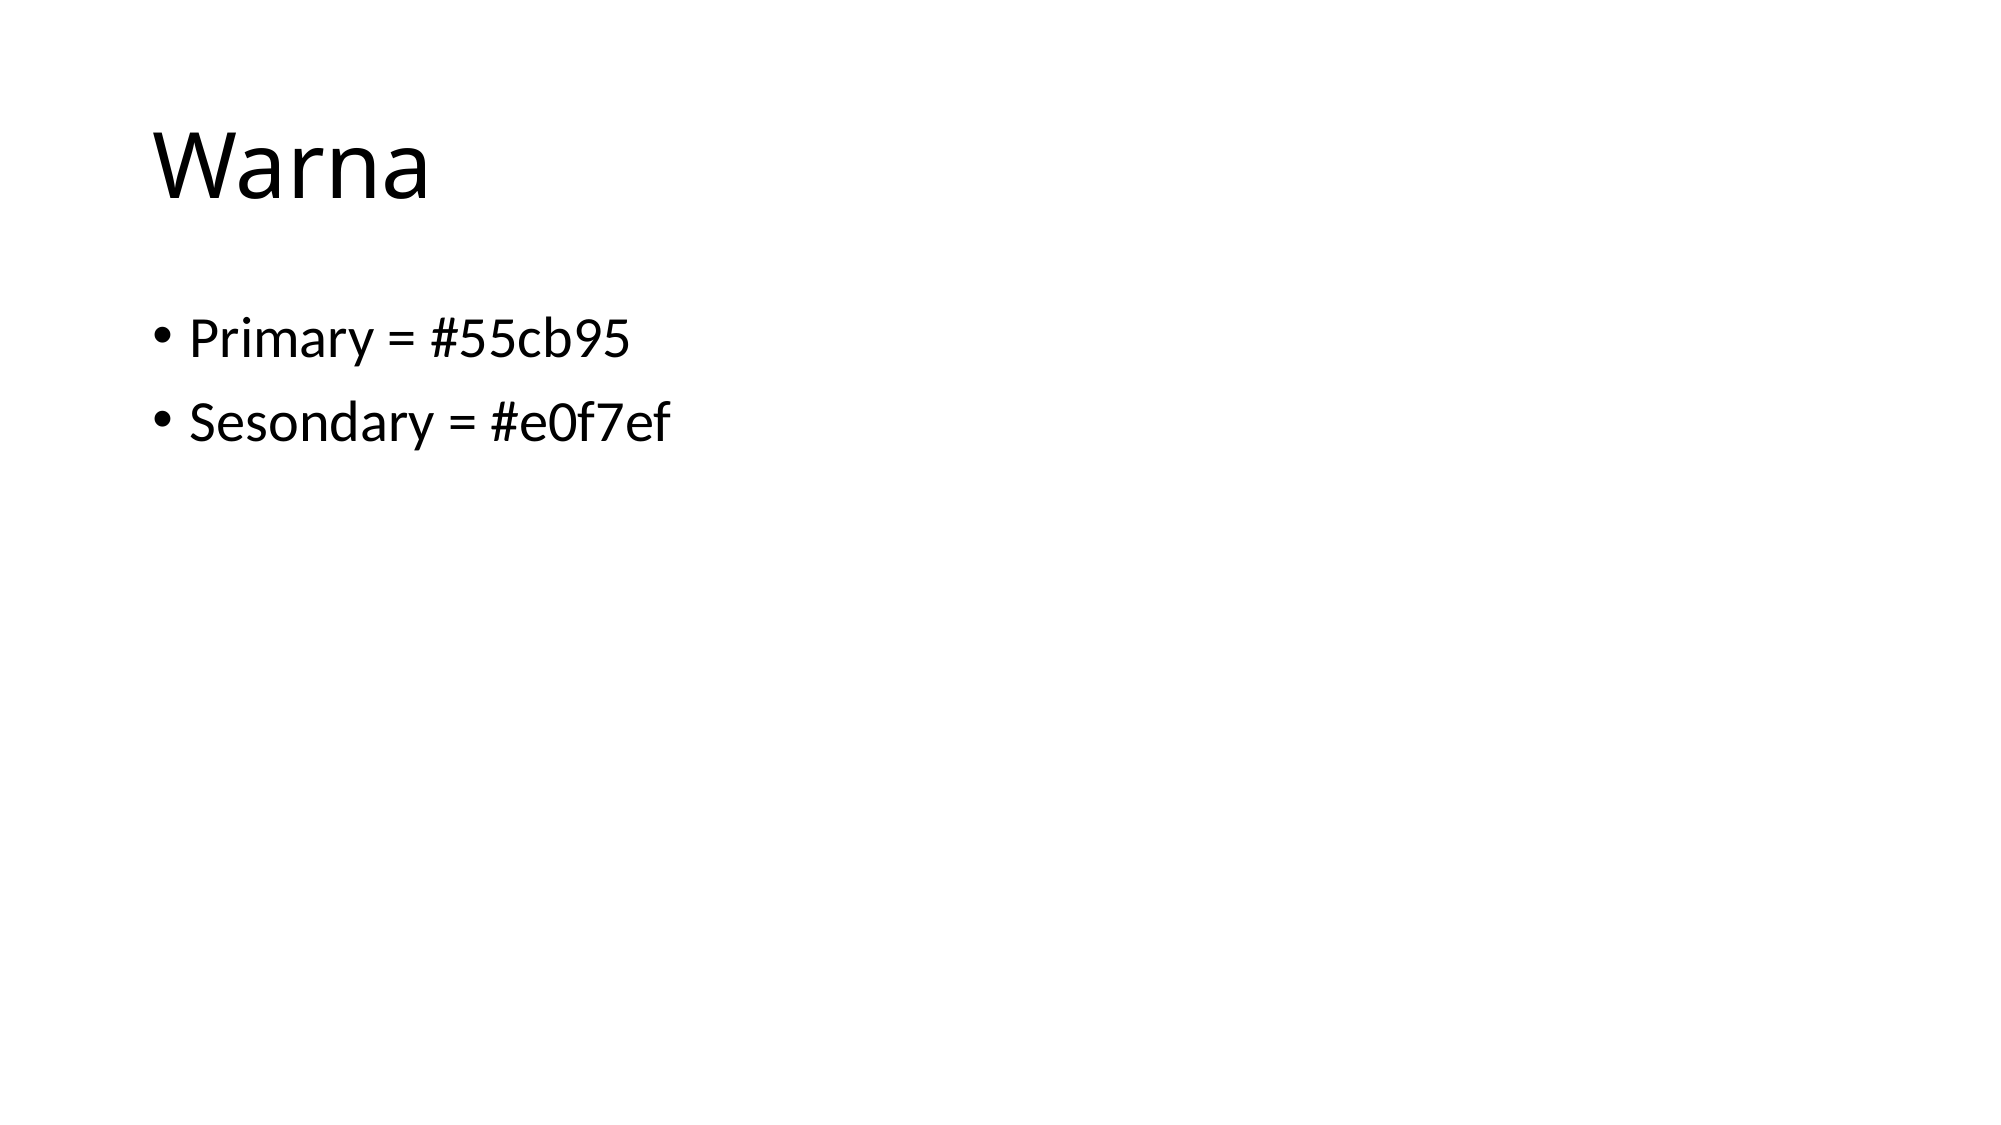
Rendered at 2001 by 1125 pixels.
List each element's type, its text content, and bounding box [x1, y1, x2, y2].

title Warna [137, 59, 1863, 278]
list Primary = #55cb95 Sesondary = #e0f7ef [137, 299, 1863, 1014]
